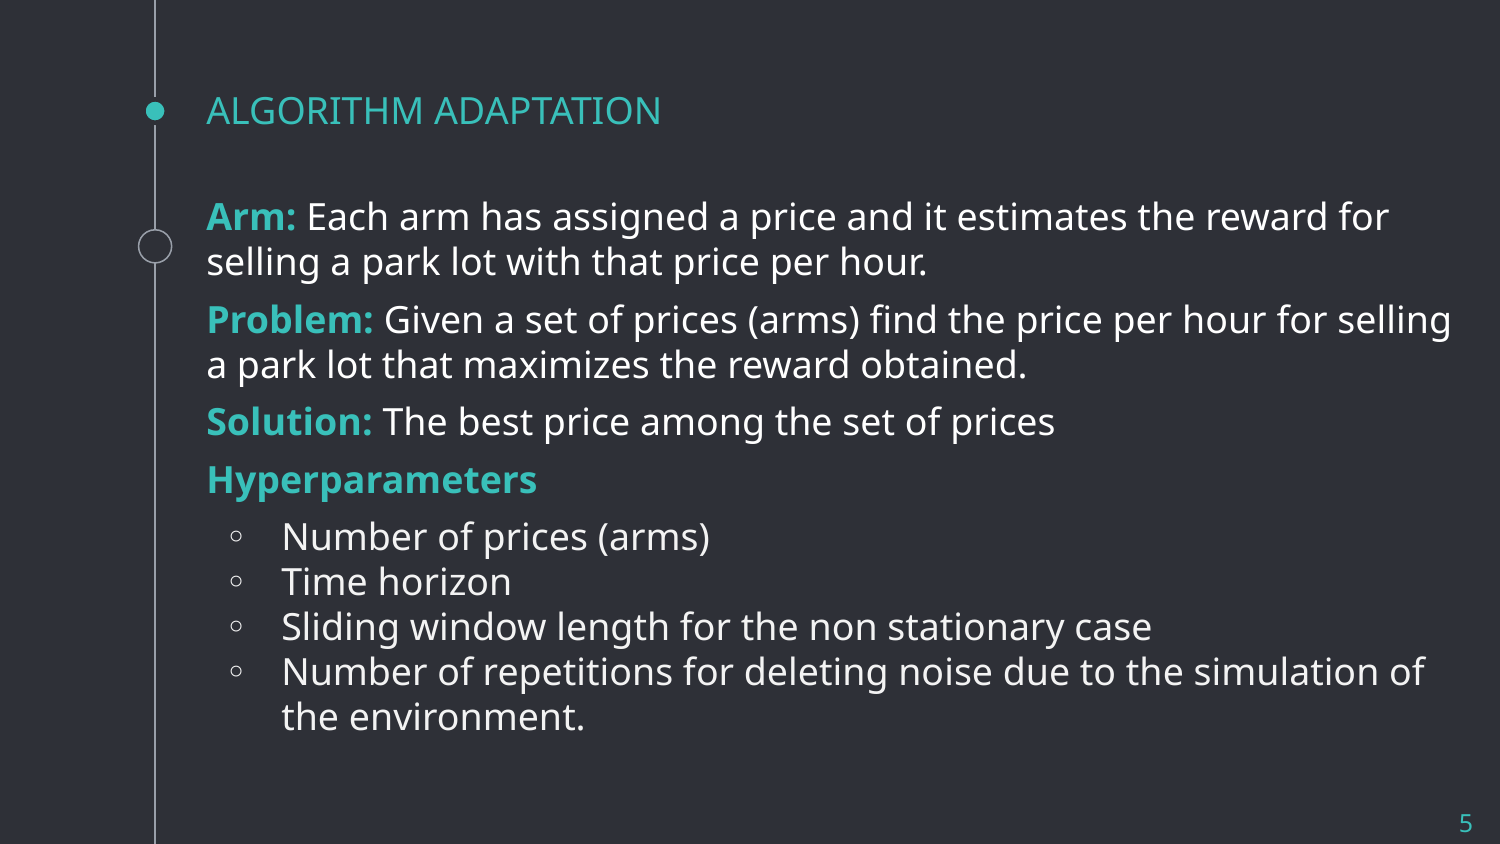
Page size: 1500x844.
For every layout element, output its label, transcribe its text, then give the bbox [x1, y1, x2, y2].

slide_number ‹#› [1398, 792, 1489, 844]
list Arm: Each arm has assigned a price and it estimates the reward for selling a park lot with that price per hour. Problem: Given a set of prices (arms) find the price per hour for selling a park lot that maximizes the reward obtained. Solution: The best price among the set of prices Hyperparameters Number of prices (arms) Time horizon Sliding window length for the non stationary case Number of repetitions for deleting noise due to the simulation of the environment. [191, 178, 1469, 790]
title ALGORITHM ADAPTATION [191, 90, 1317, 147]
